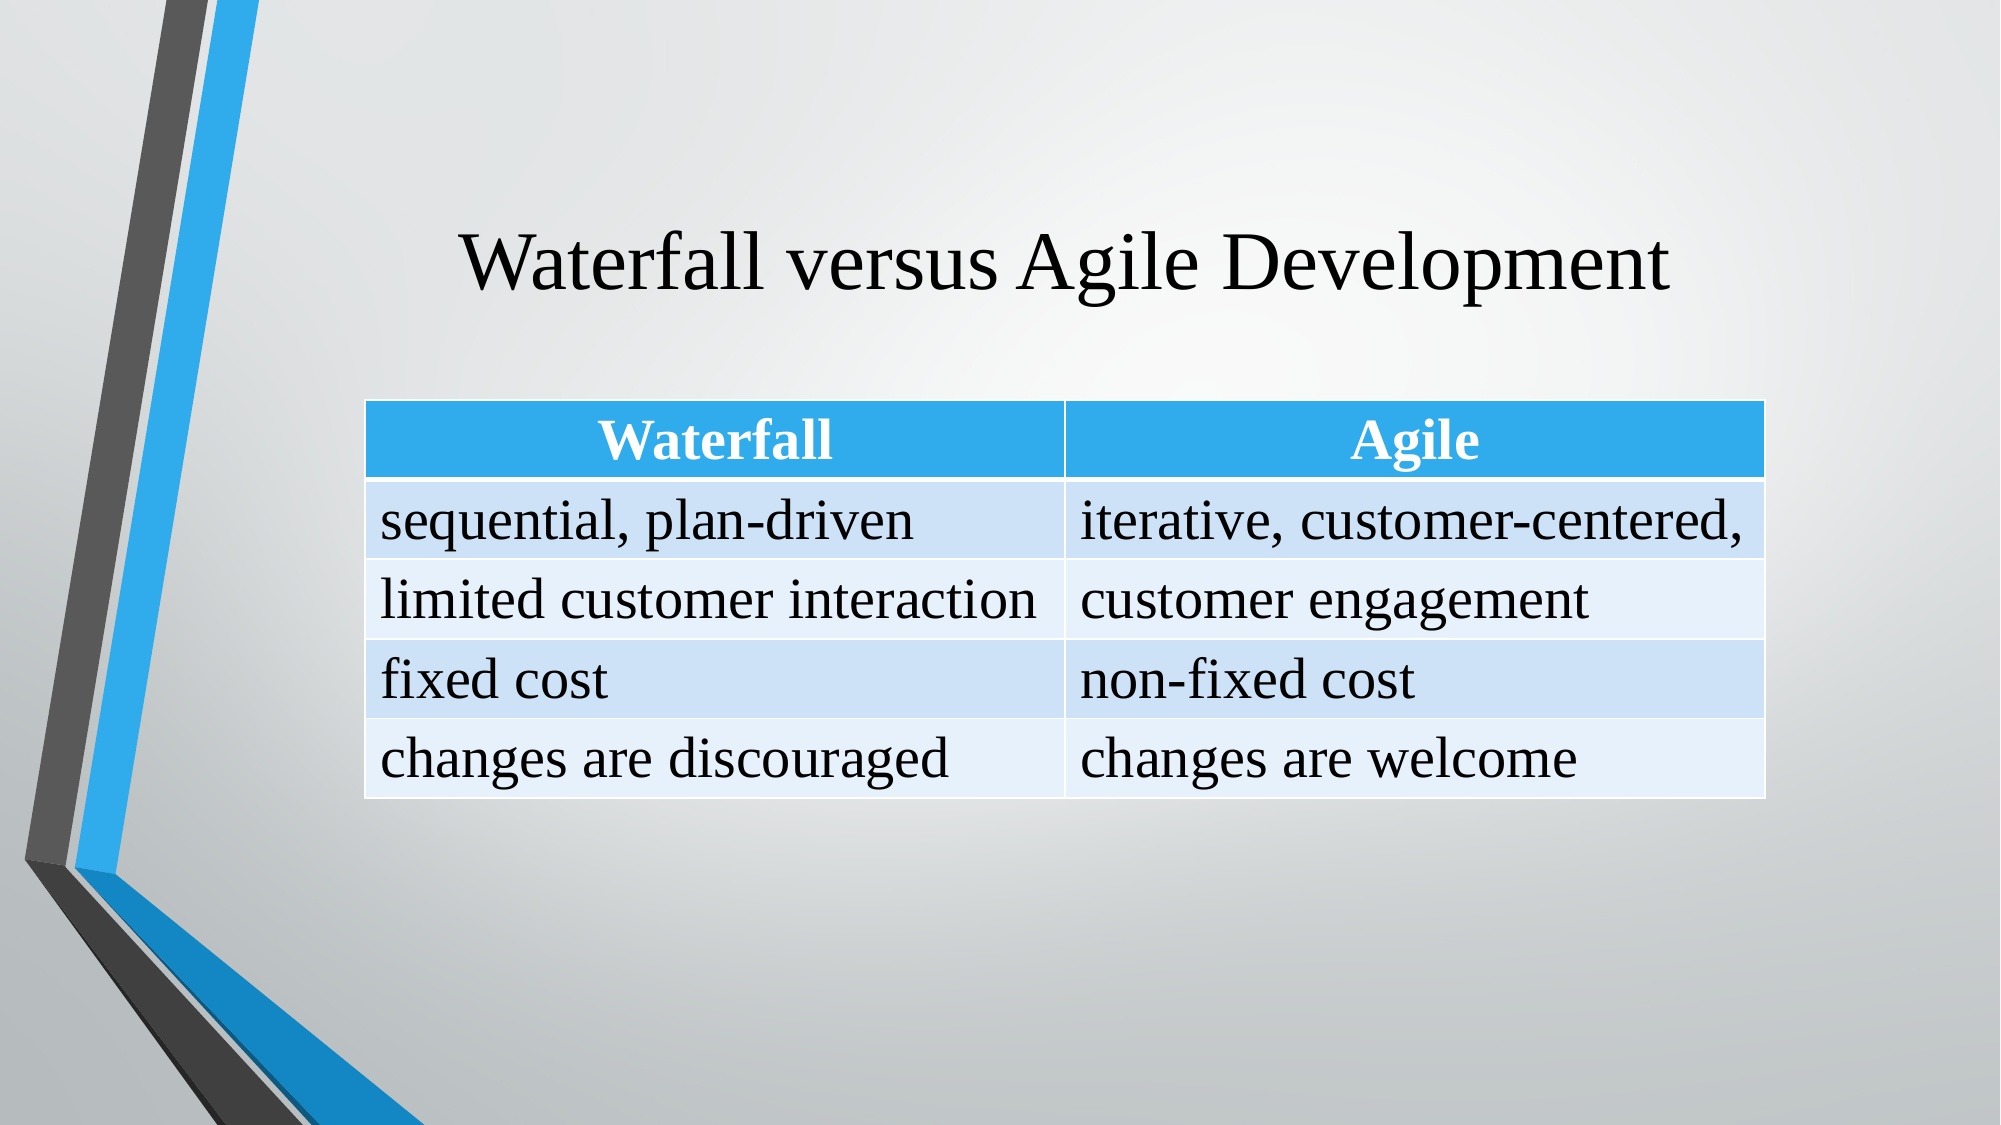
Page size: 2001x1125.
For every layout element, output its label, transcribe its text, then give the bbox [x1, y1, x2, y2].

table_cell sequential, plan-driven [366, 482, 1064, 558]
table_header Waterfall [366, 401, 1064, 477]
table_cell changes are discouraged [366, 719, 1064, 797]
title Waterfall versus Agile Development [243, 112, 1887, 400]
table_cell non-fixed cost [1066, 640, 1764, 718]
table_header Agile [1066, 401, 1764, 477]
table_cell limited customer interaction [366, 560, 1064, 638]
table_cell customer engagement [1066, 560, 1764, 638]
table_cell iterative, customer-centered, [1066, 482, 1764, 558]
table_cell fixed cost [366, 640, 1064, 718]
table_cell changes are welcome [1066, 719, 1764, 797]
